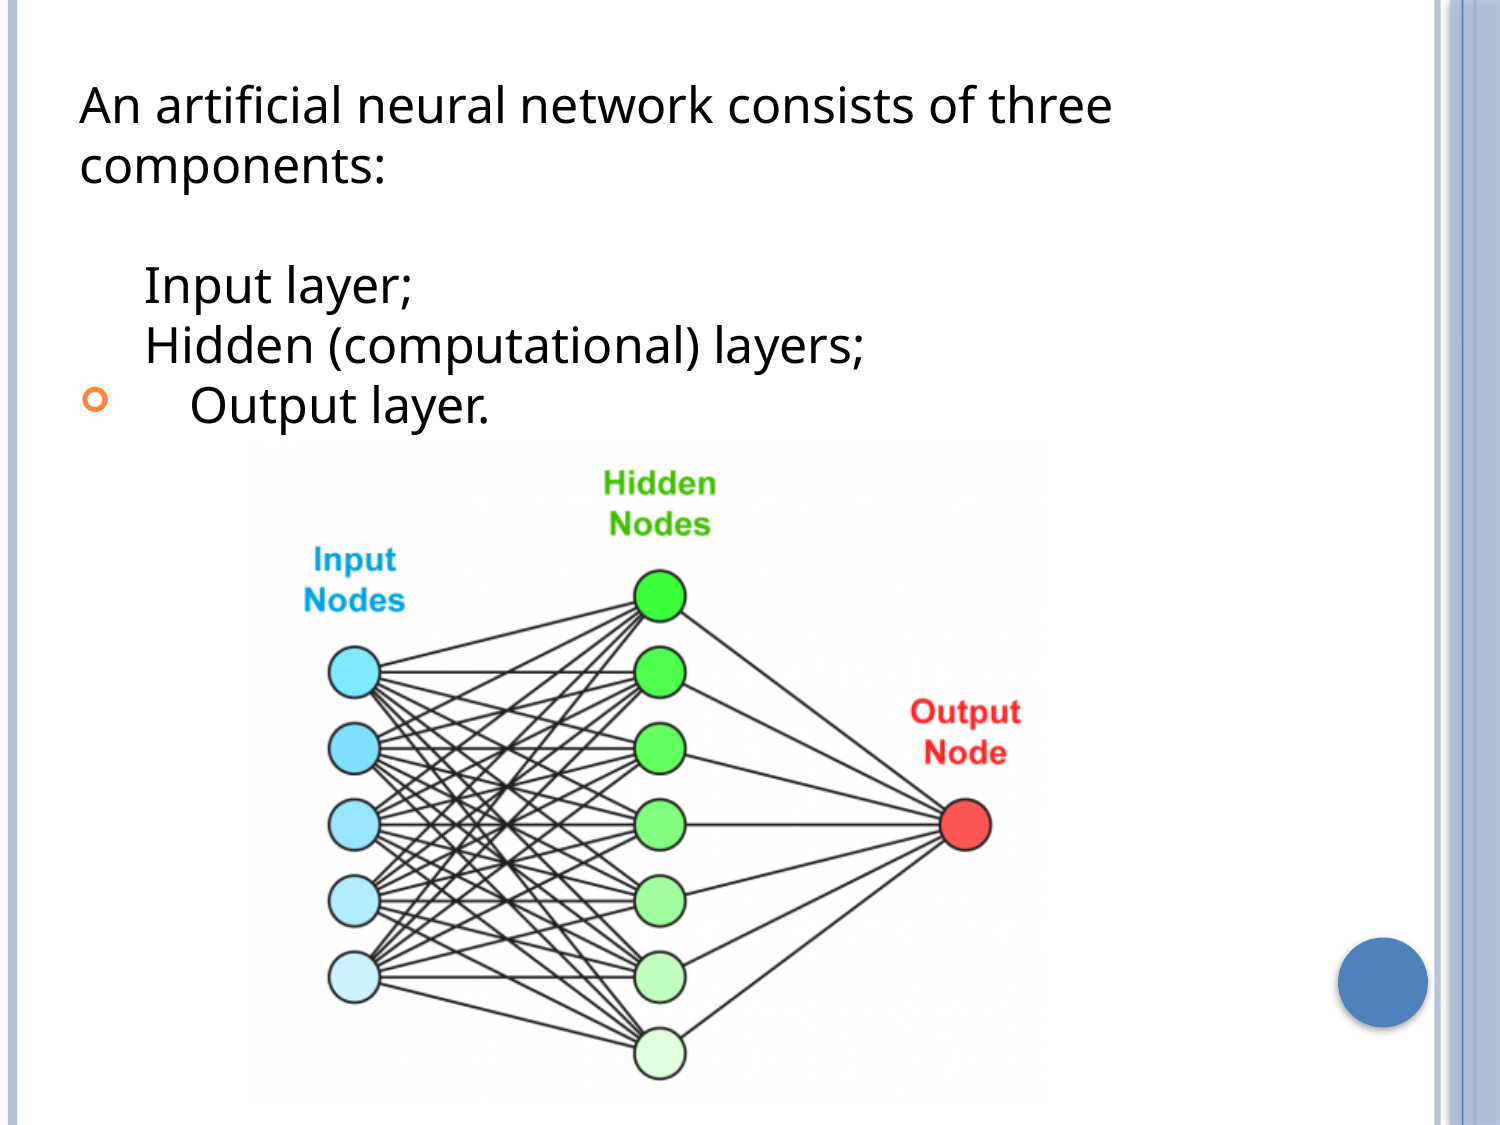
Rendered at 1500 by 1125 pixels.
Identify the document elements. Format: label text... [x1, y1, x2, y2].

picture [253, 444, 1042, 1104]
text_box An artificial neural network consists of three components: Input layer; Hidden (computational) layers; Output layer. [64, 66, 1290, 866]
